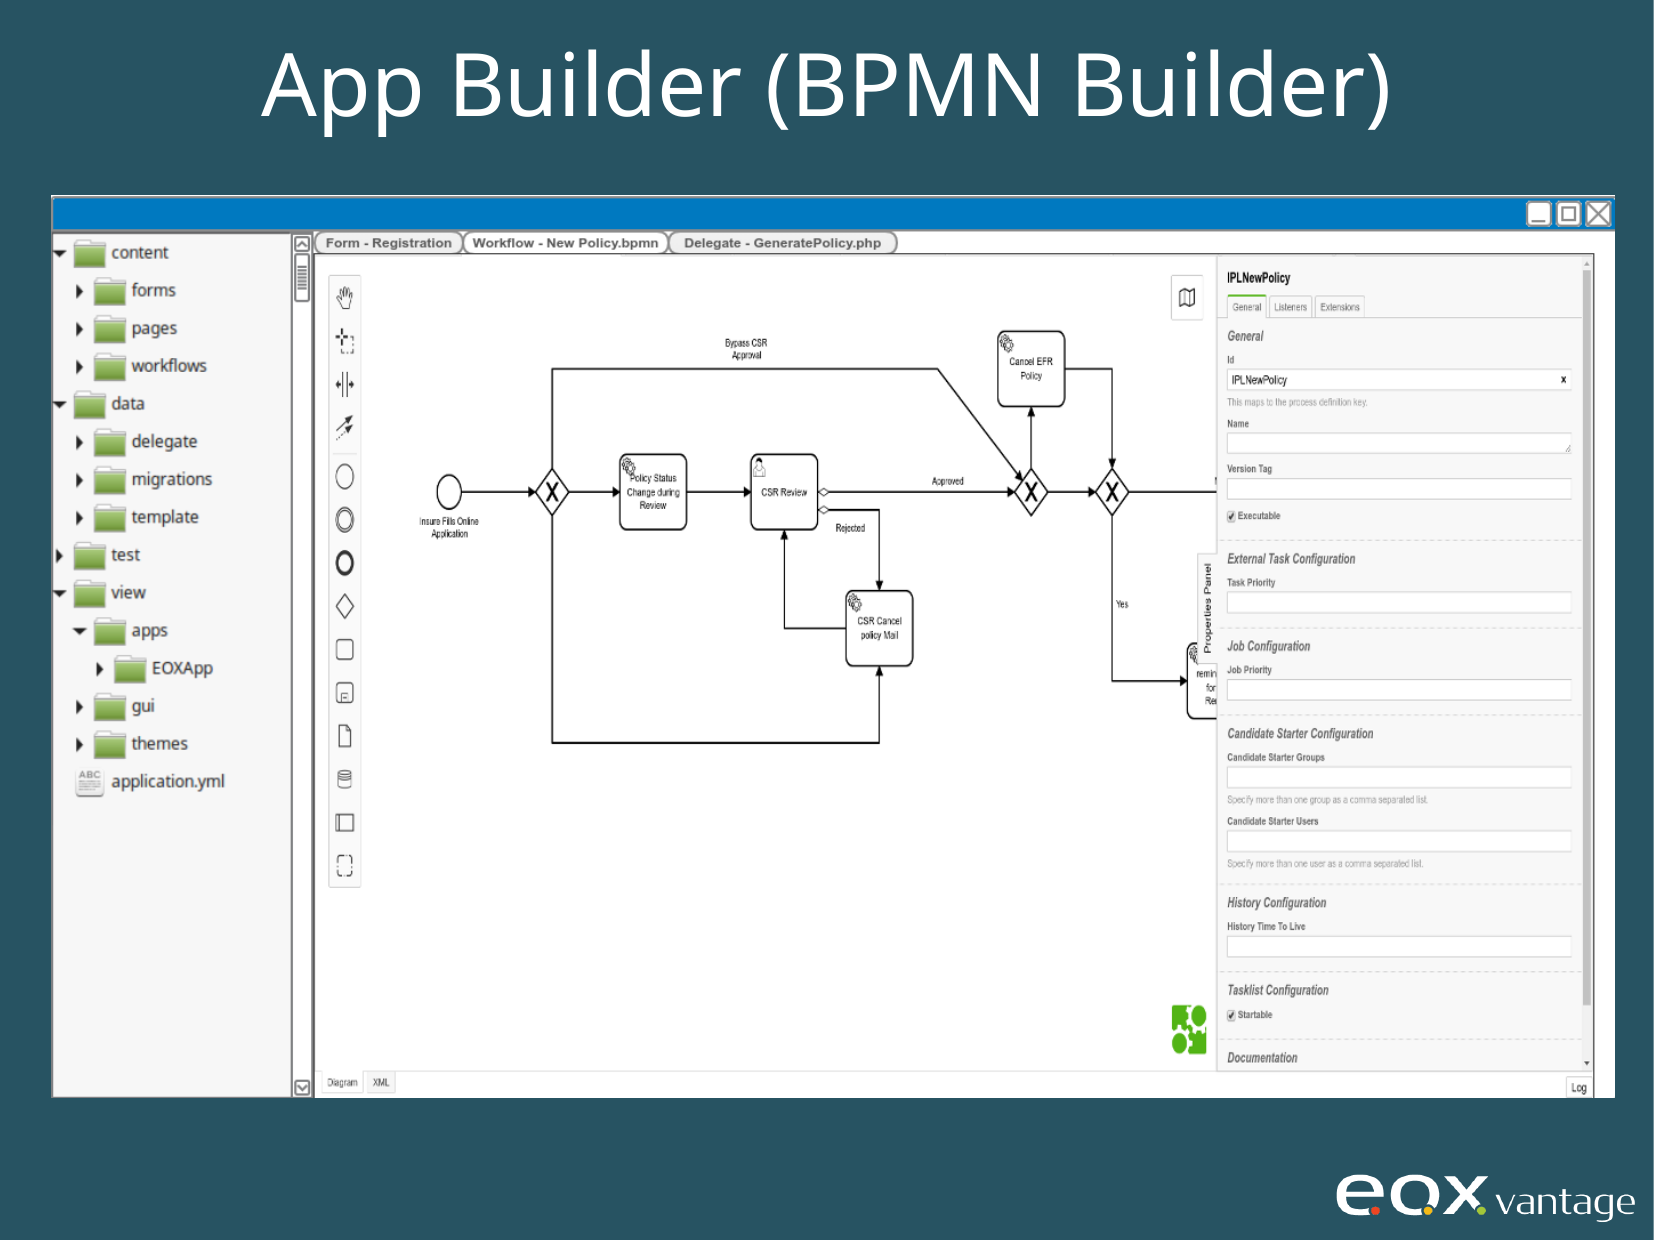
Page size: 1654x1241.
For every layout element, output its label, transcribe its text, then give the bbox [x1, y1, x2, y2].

text_box App Builder (BPMN Builder) [82, 0, 1571, 185]
picture [51, 194, 1615, 1098]
picture [1315, 1167, 1654, 1226]
